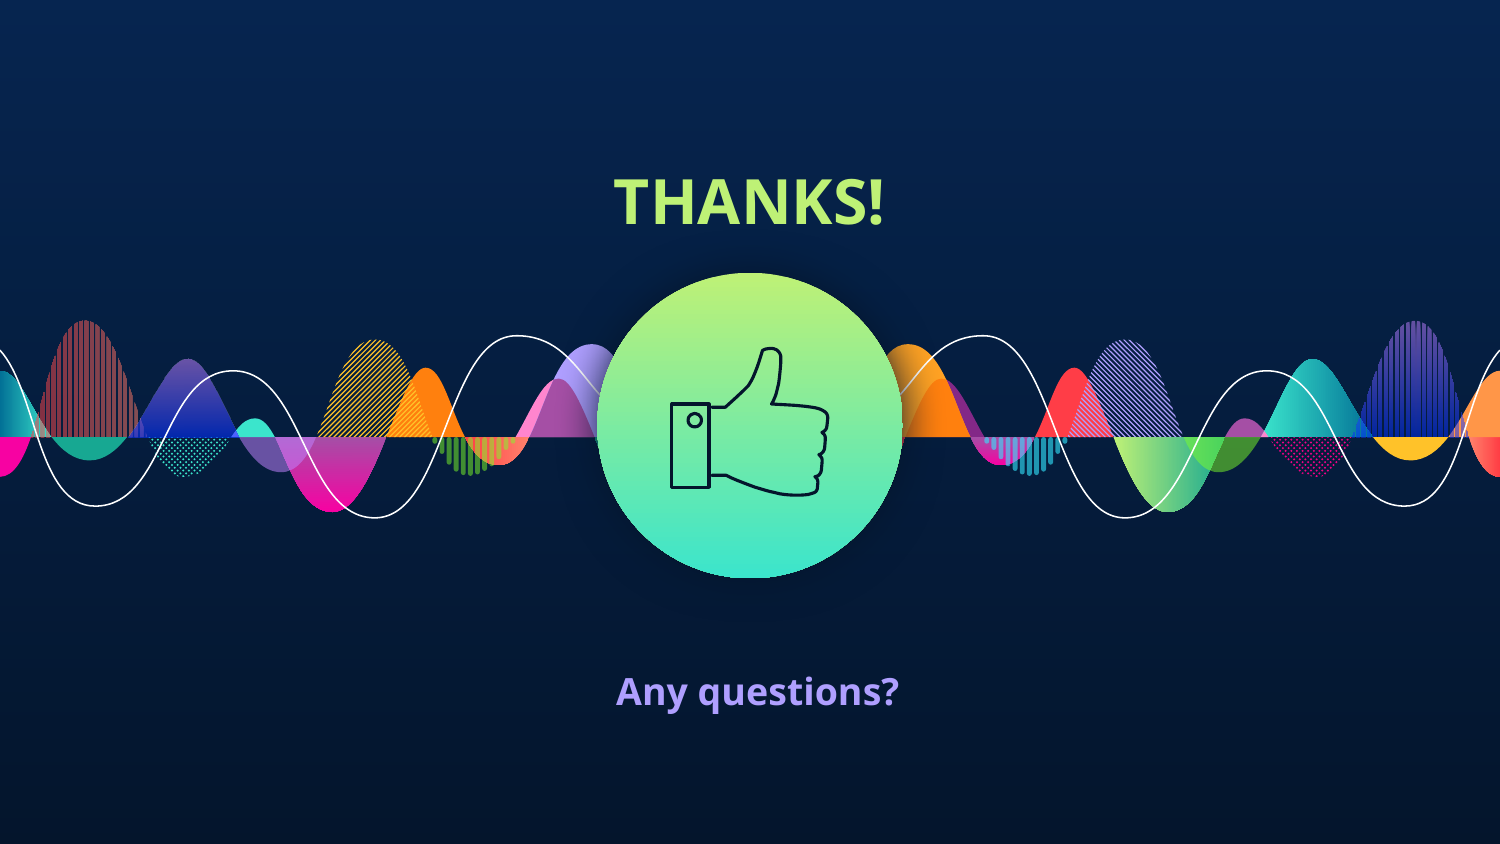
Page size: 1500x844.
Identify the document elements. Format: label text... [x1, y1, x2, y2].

text_box [640, 272, 860, 319]
subtitle Any questions? [164, 668, 1352, 767]
title THANKS! [236, 160, 1264, 238]
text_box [671, 348, 829, 496]
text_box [0, 320, 1500, 524]
text_box [639, 531, 861, 579]
